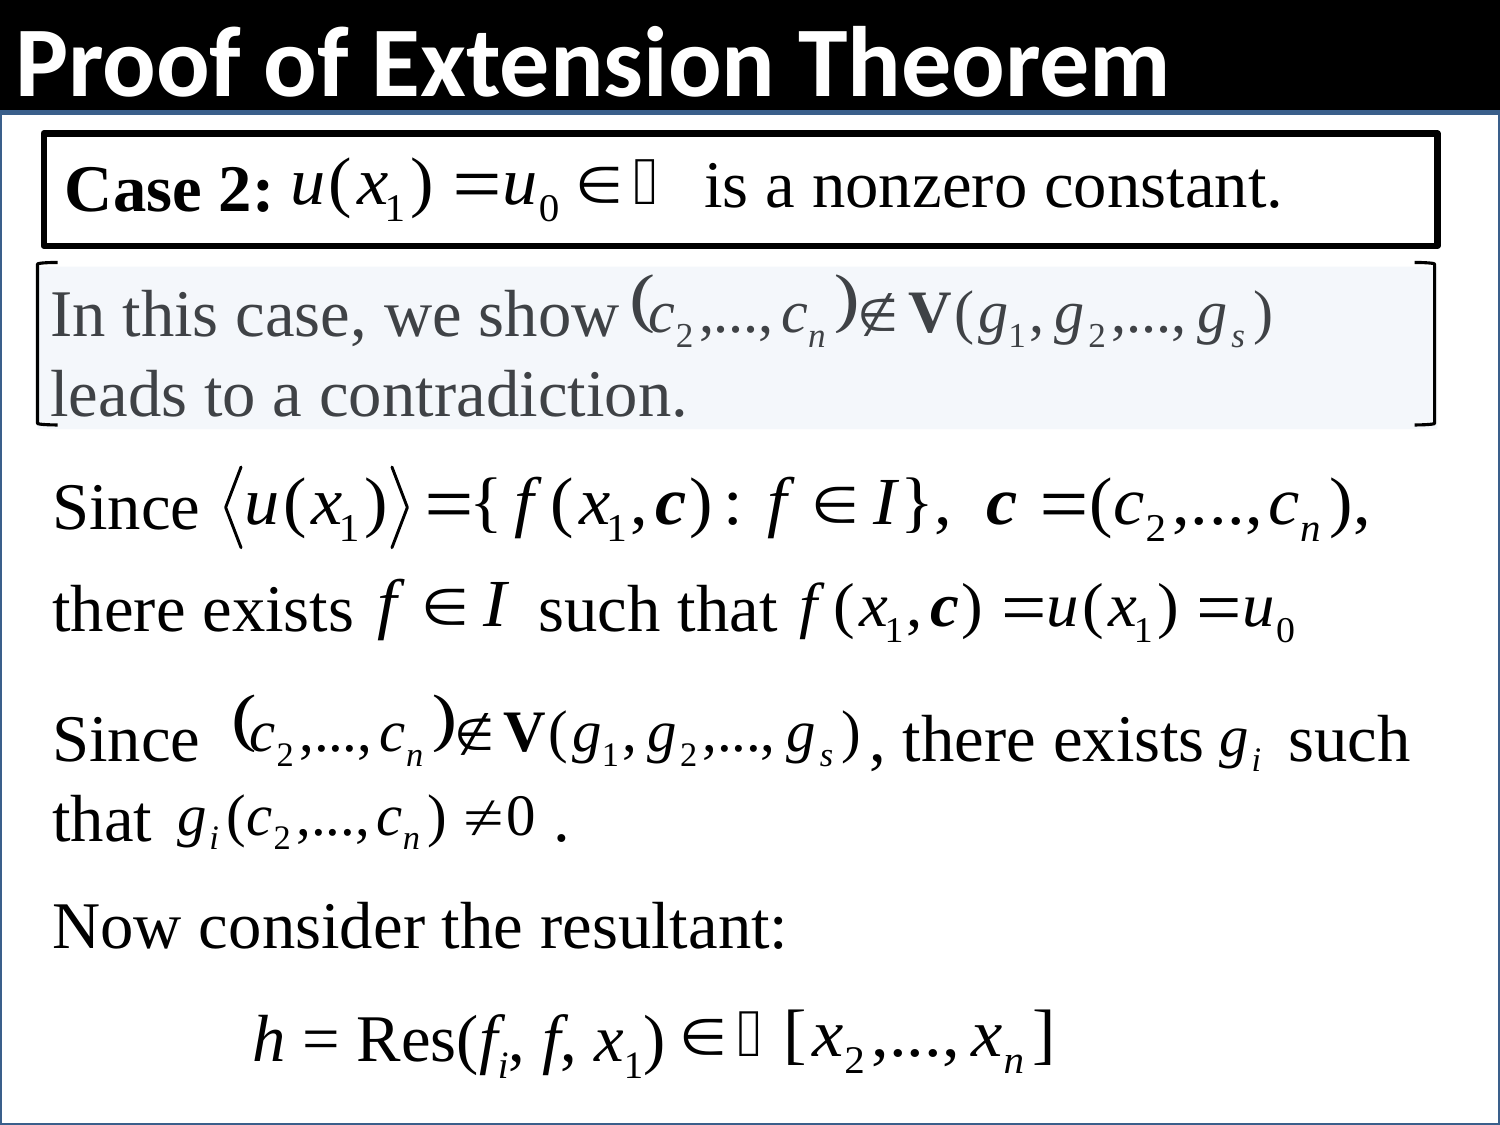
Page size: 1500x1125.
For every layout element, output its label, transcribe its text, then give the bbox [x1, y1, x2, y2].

text_box [0, 110, 1500, 1125]
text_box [37, 687, 1453, 865]
title Proof of Extension Theorem [0, 0, 1350, 150]
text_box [35, 262, 1451, 440]
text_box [37, 874, 1453, 1091]
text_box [37, 450, 1453, 659]
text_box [49, 133, 1476, 238]
text_box [42, 131, 1439, 248]
